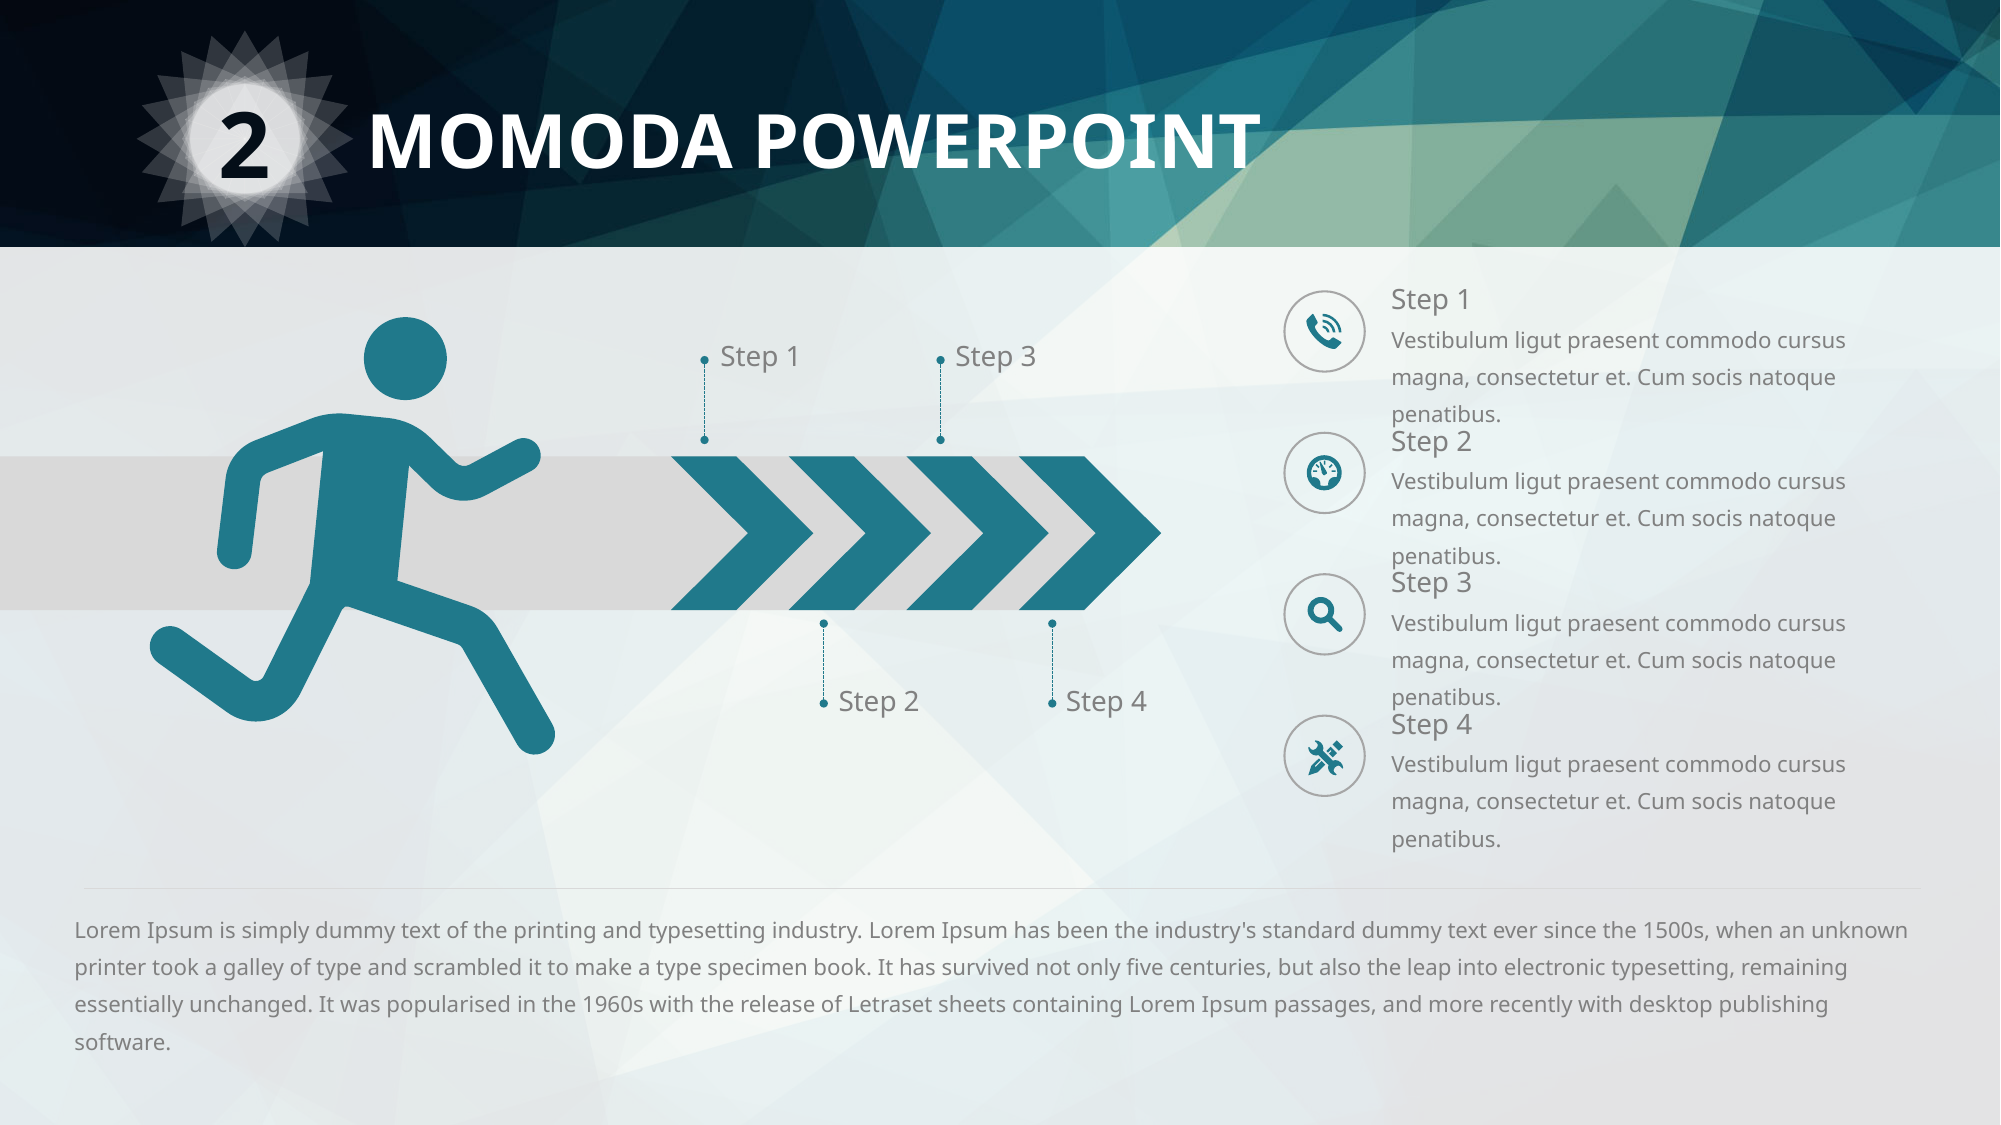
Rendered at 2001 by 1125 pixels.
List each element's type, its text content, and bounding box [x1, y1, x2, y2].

text_box [1283, 431, 1366, 515]
text_box [1307, 596, 1343, 632]
picture [0, 0, 2000, 247]
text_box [1308, 740, 1344, 776]
text_box [1283, 290, 1366, 373]
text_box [1376, 402, 1901, 544]
text_box [1283, 573, 1366, 656]
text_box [0, 317, 1220, 755]
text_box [1376, 685, 1901, 861]
text_box Lorem Ipsum is simply dummy text of the printing and typesetting industry. Lorem Ipsum has been the industry's standard dummy text ever since the 1500s, when an unknown printer took a galley of type and scrambled it to make a type specimen book. It has survived not only five centuries, but also the leap into electronic typesetting, remaining essentially unchanged. It was popularised in the 1960s with the release of Letraset sheets containing Lorem Ipsum passages, and more recently with desktop publishing software. [59, 898, 1942, 1042]
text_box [1376, 261, 1901, 402]
text_box [1283, 714, 1366, 797]
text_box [1306, 455, 1342, 491]
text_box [1376, 544, 1901, 685]
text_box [1306, 313, 1342, 349]
text_box MOMODA POWERPOINT [354, 85, 1471, 191]
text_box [136, 30, 354, 248]
